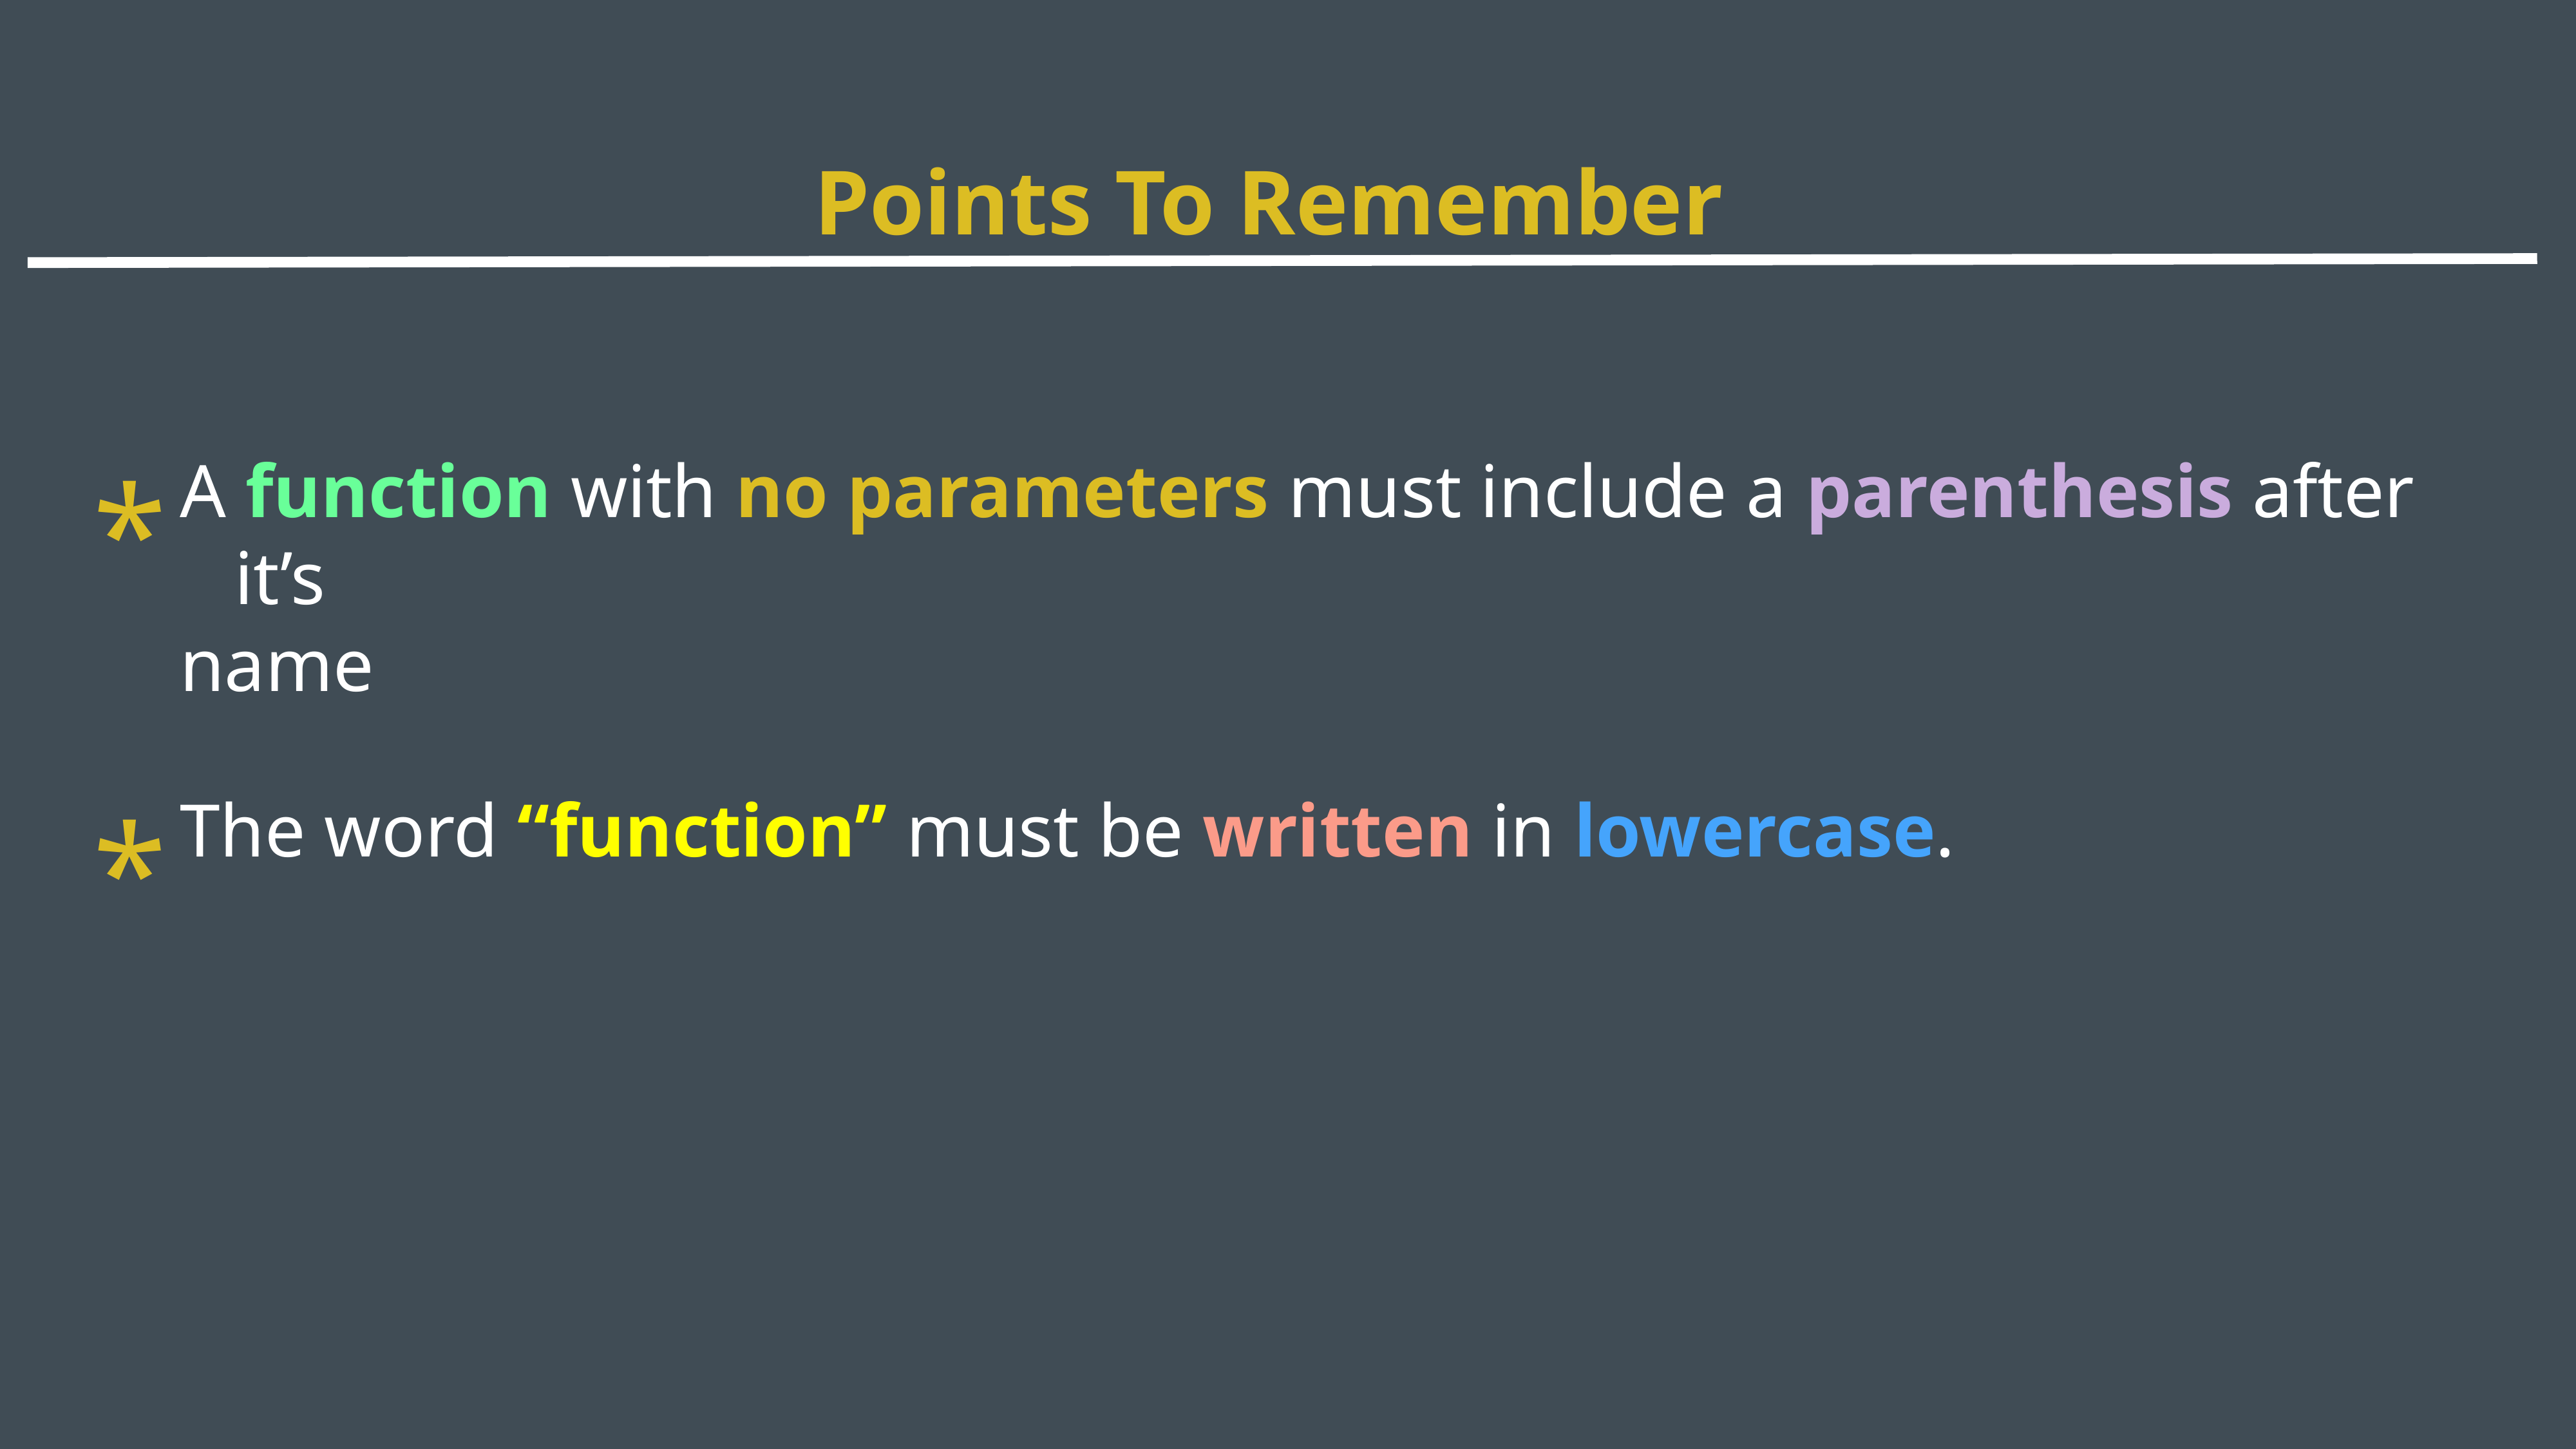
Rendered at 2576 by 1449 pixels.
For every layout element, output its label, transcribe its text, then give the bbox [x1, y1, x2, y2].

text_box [27, 258, 2537, 263]
text_box The word “function” must be written in lowercase. [170, 779, 2441, 876]
text_box * [86, 441, 171, 618]
text_box A function with no parameters must include a parenthesis after it’s name [170, 440, 2441, 711]
text_box * [85, 780, 171, 956]
text_box Points To Remember [126, 141, 2411, 257]
